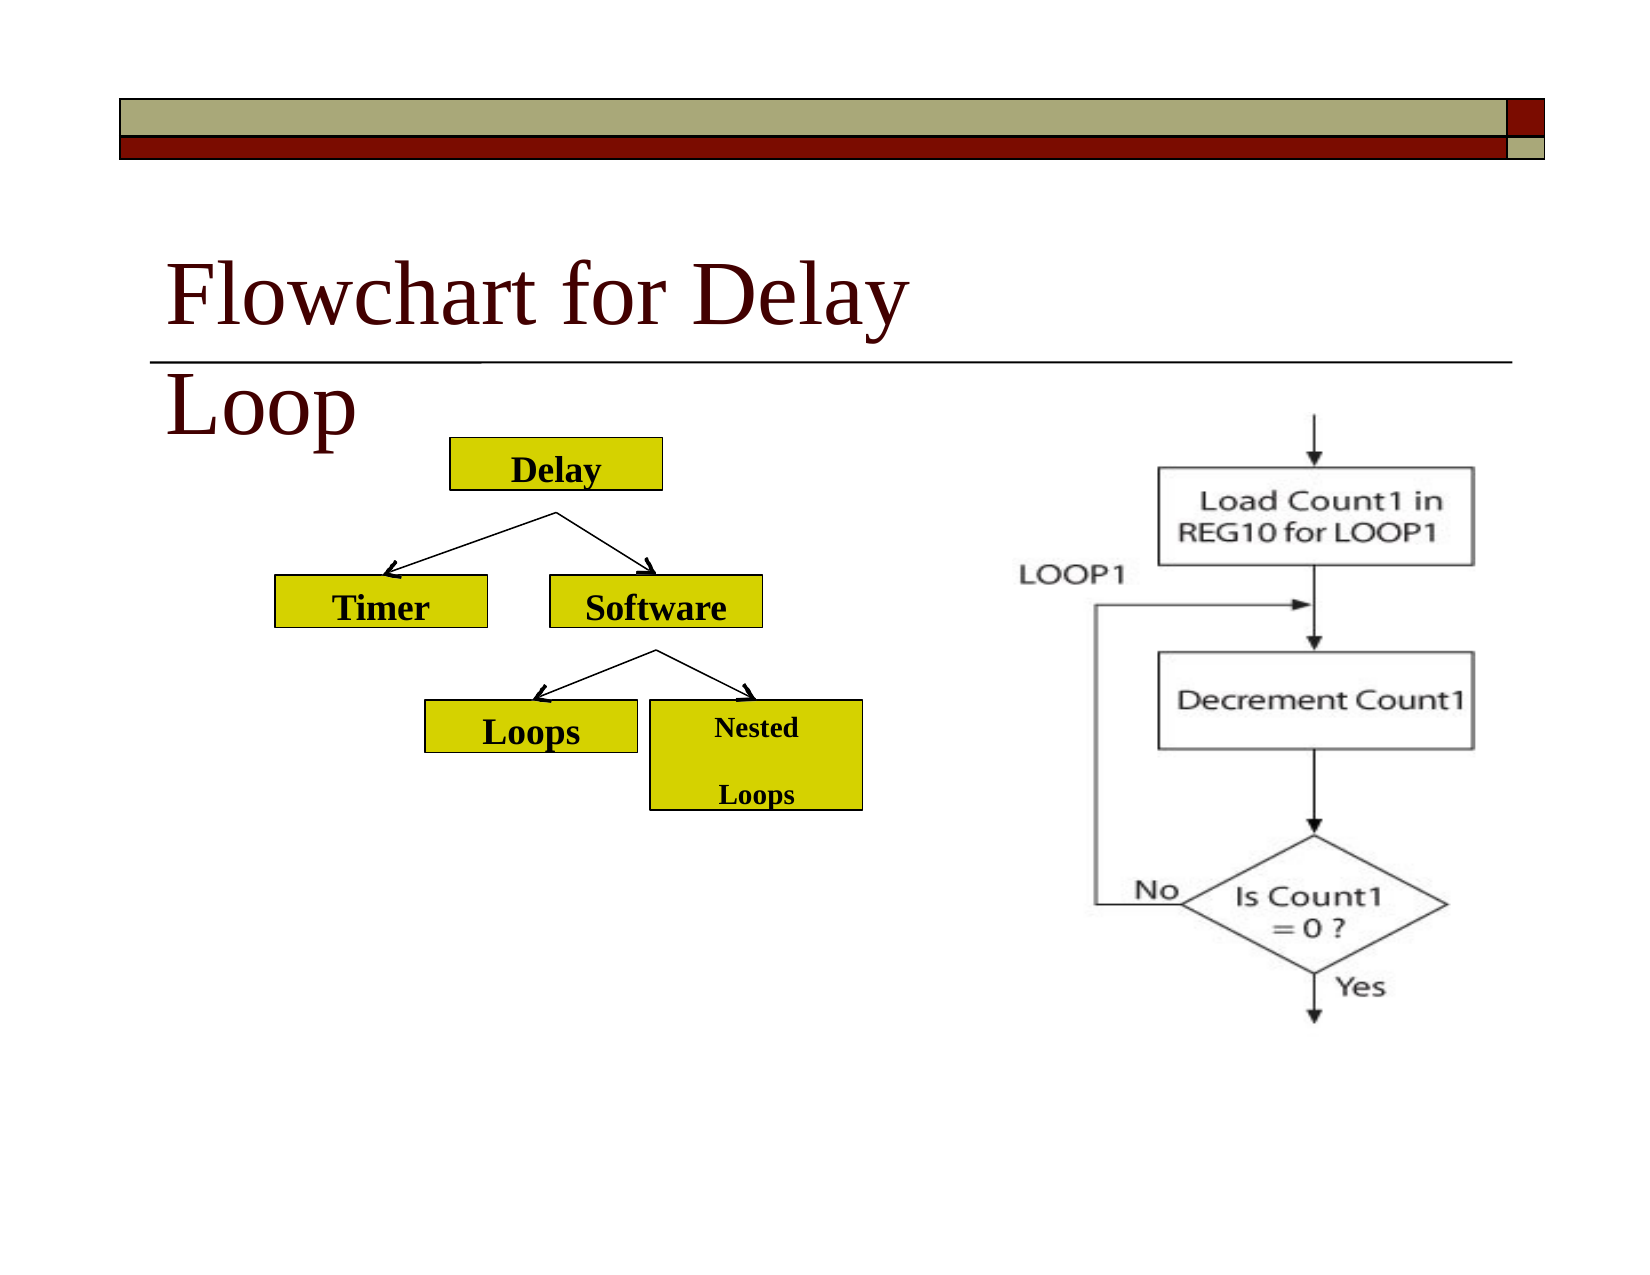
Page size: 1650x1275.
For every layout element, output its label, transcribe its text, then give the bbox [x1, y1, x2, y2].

table_cell [1508, 138, 1544, 158]
text_box [735, 683, 757, 702]
text_box [636, 557, 657, 575]
table_header [121, 100, 1506, 135]
text_box Timer [274, 575, 488, 628]
title Flowchart for Delay Loop [162, 230, 1127, 453]
text_box Nested Loops [649, 699, 863, 810]
text_box [531, 684, 552, 703]
text_box [1012, 412, 1476, 1037]
table_cell [121, 138, 1506, 158]
text_box Loops [424, 699, 638, 753]
text_box Delay [449, 437, 663, 490]
text_box [381, 560, 402, 579]
table_header [1508, 100, 1544, 135]
text_box Software [549, 575, 763, 628]
